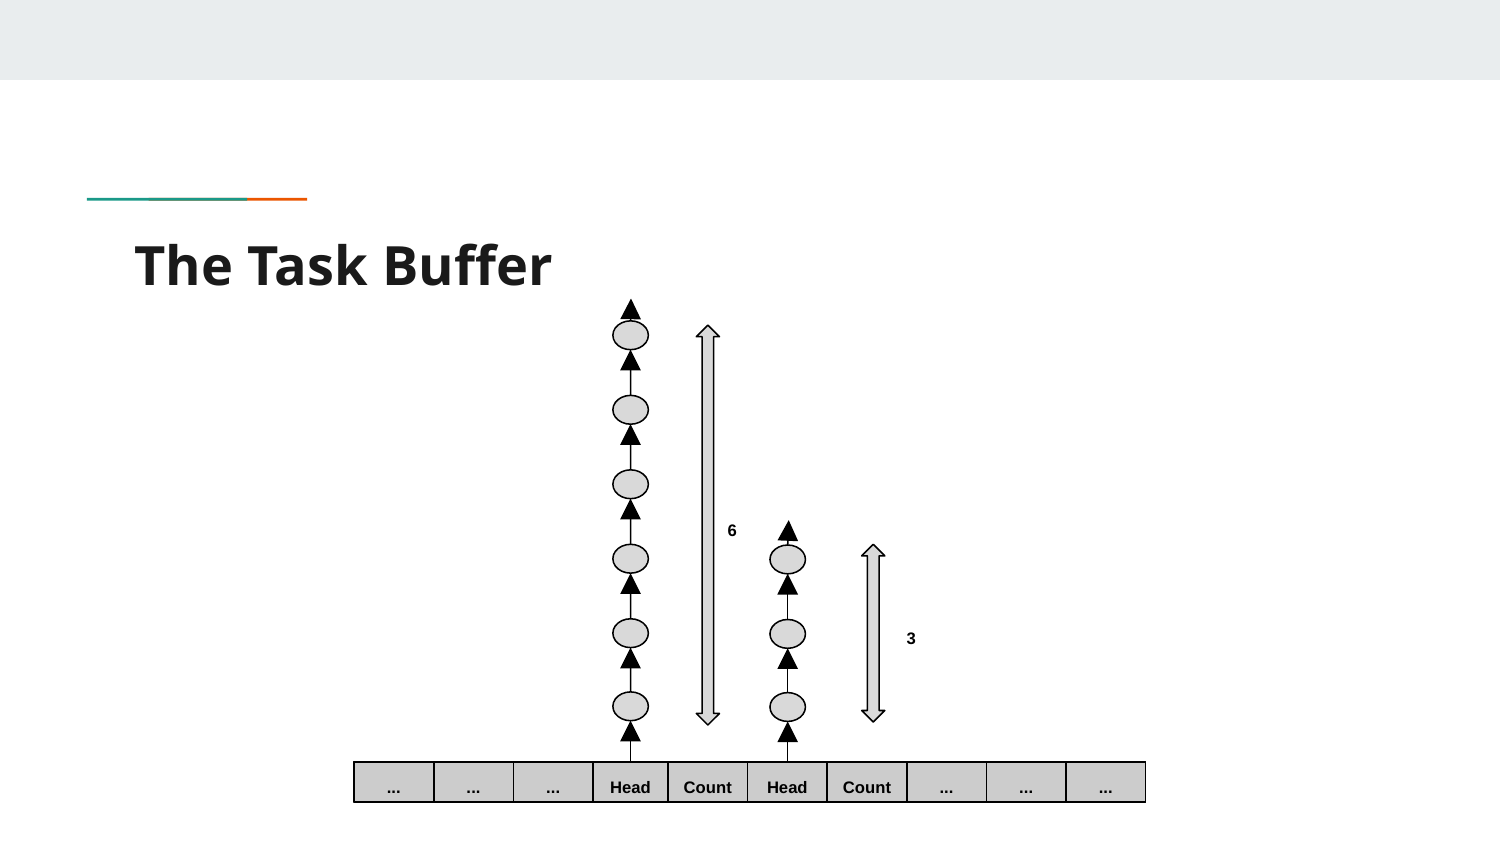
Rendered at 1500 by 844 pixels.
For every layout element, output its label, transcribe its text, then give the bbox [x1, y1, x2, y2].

text_box [769, 693, 806, 722]
text_box Count [827, 762, 906, 803]
title The Task Buffer [119, 216, 1381, 305]
text_box [612, 692, 649, 721]
text_box 6 [712, 504, 743, 545]
text_box [612, 619, 649, 648]
text_box [612, 544, 649, 574]
text_box Count [668, 762, 747, 803]
text_box ... [986, 762, 1066, 803]
text_box [861, 544, 885, 723]
text_box Head [747, 762, 827, 803]
text_box 3 [891, 613, 923, 654]
text_box ... [433, 762, 513, 803]
text_box ... [513, 762, 593, 803]
text_box Head [593, 762, 668, 803]
text_box [612, 395, 649, 425]
text_box [769, 545, 806, 574]
text_box [696, 325, 720, 726]
text_box ... [354, 762, 433, 803]
text_box [612, 321, 649, 350]
text_box ... [1066, 762, 1146, 803]
text_box [612, 470, 649, 499]
text_box [769, 619, 806, 649]
text_box ... [906, 762, 986, 803]
